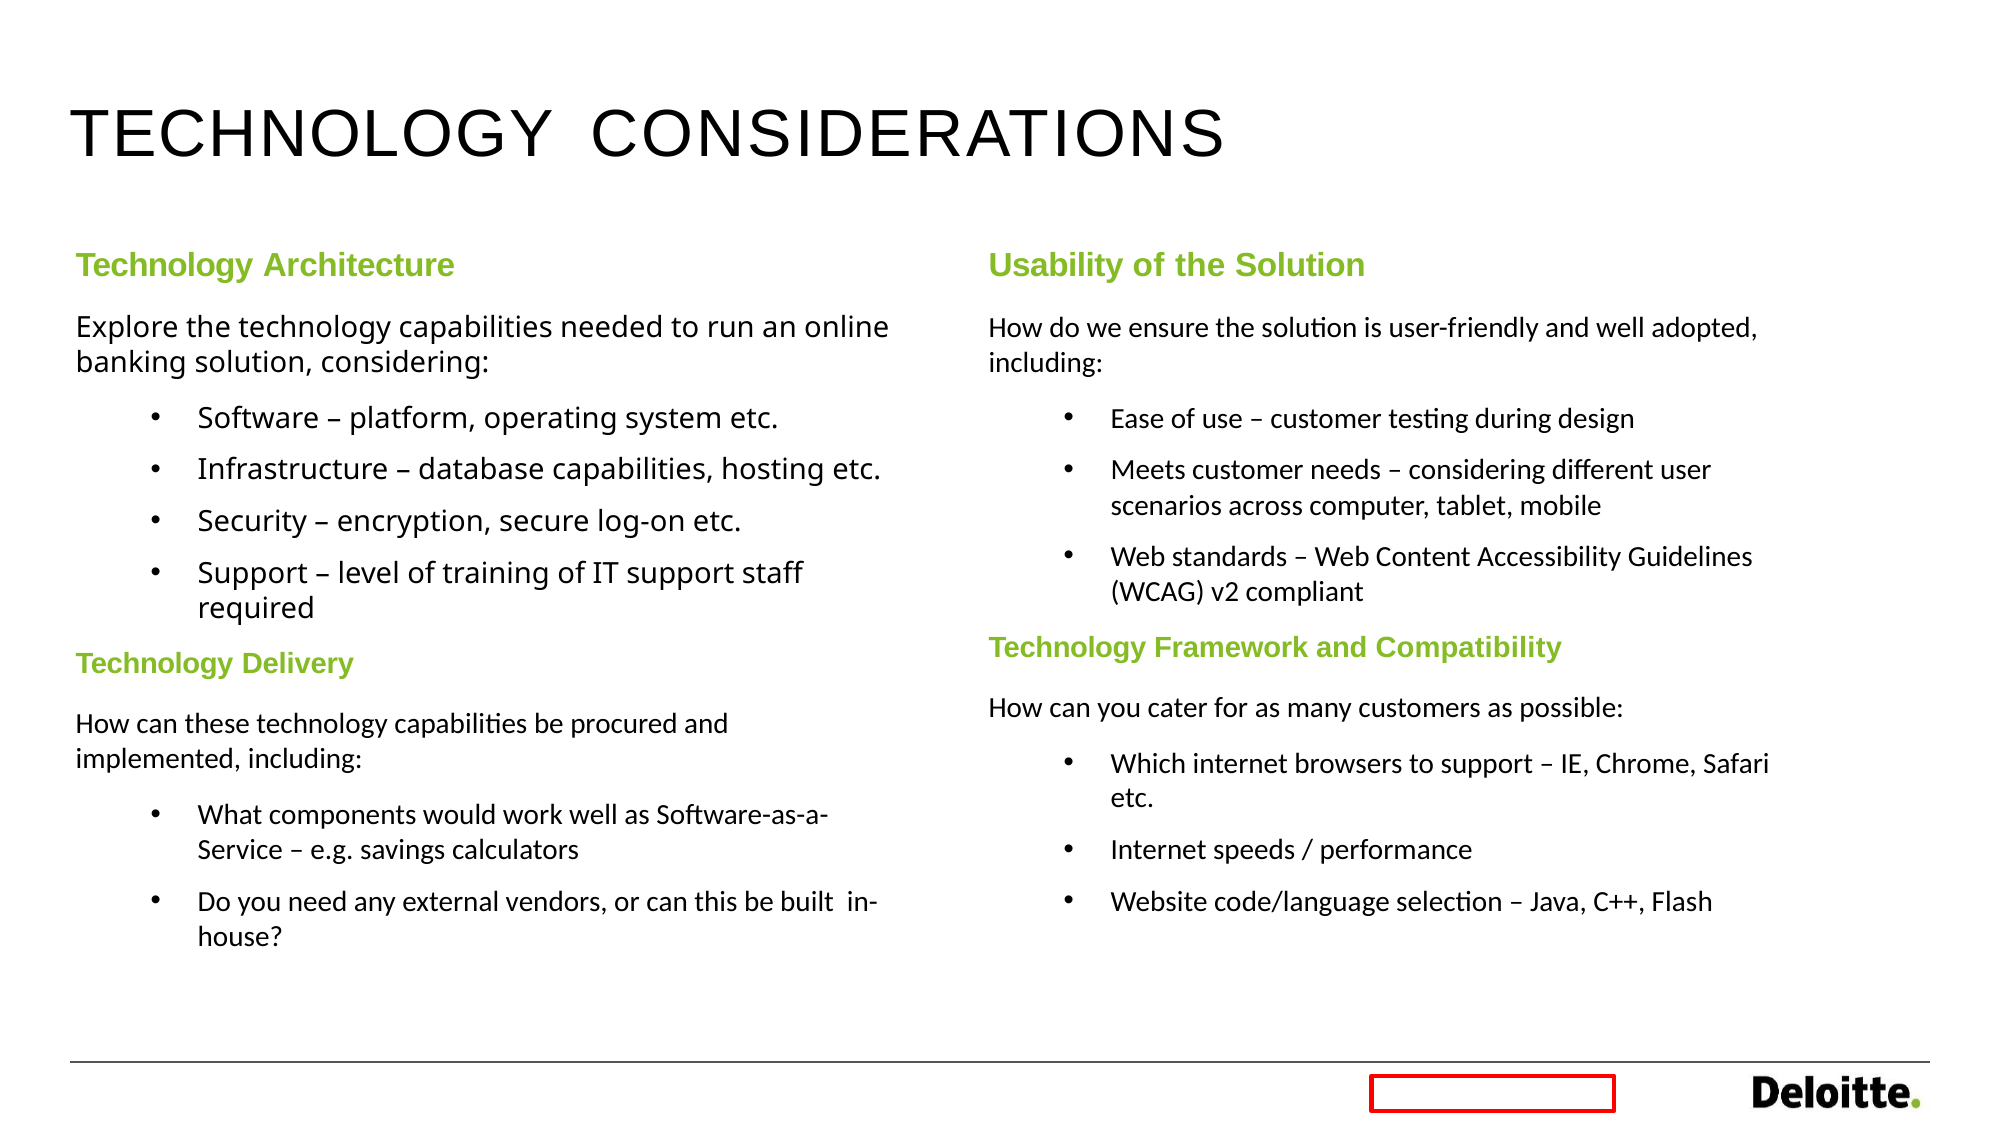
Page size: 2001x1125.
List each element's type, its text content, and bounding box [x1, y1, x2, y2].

text_box Technology Architecture Explore the technology capabilities needed to run an online banking solution, considering: Software – platform, operating system etc. Infrastructure – database capabilities, hosting etc. Security – encryption, secure log-on etc. Support – level of training of IT support staff required Technology Delivery How can these technology capabilities be procured and implemented, including: What components would work well as Software-as-a- Service – e.g. savings calculators Do you need any external vendors, or can this be built in-house? [73, 241, 896, 952]
title TECHNOLOGY CONSIDERATIONS [67, 88, 1933, 279]
picture [1748, 1073, 1930, 1113]
text_box Usability of the Solution How do we ensure the solution is user-friendly and well adopted, including: Ease of use – customer testing during design Meets customer needs – considering different user scenarios across computer, tablet, mobile Web standards – Web Content Accessibility Guidelines (WCAG) v2 compliant Technology Framework and Compatibility How can you cater for as many customers as possible: Which internet browsers to support – IE, Chrome, Safari etc. Internet speeds / performance Website code/language selection – Java, C++, Flash [986, 241, 1830, 917]
